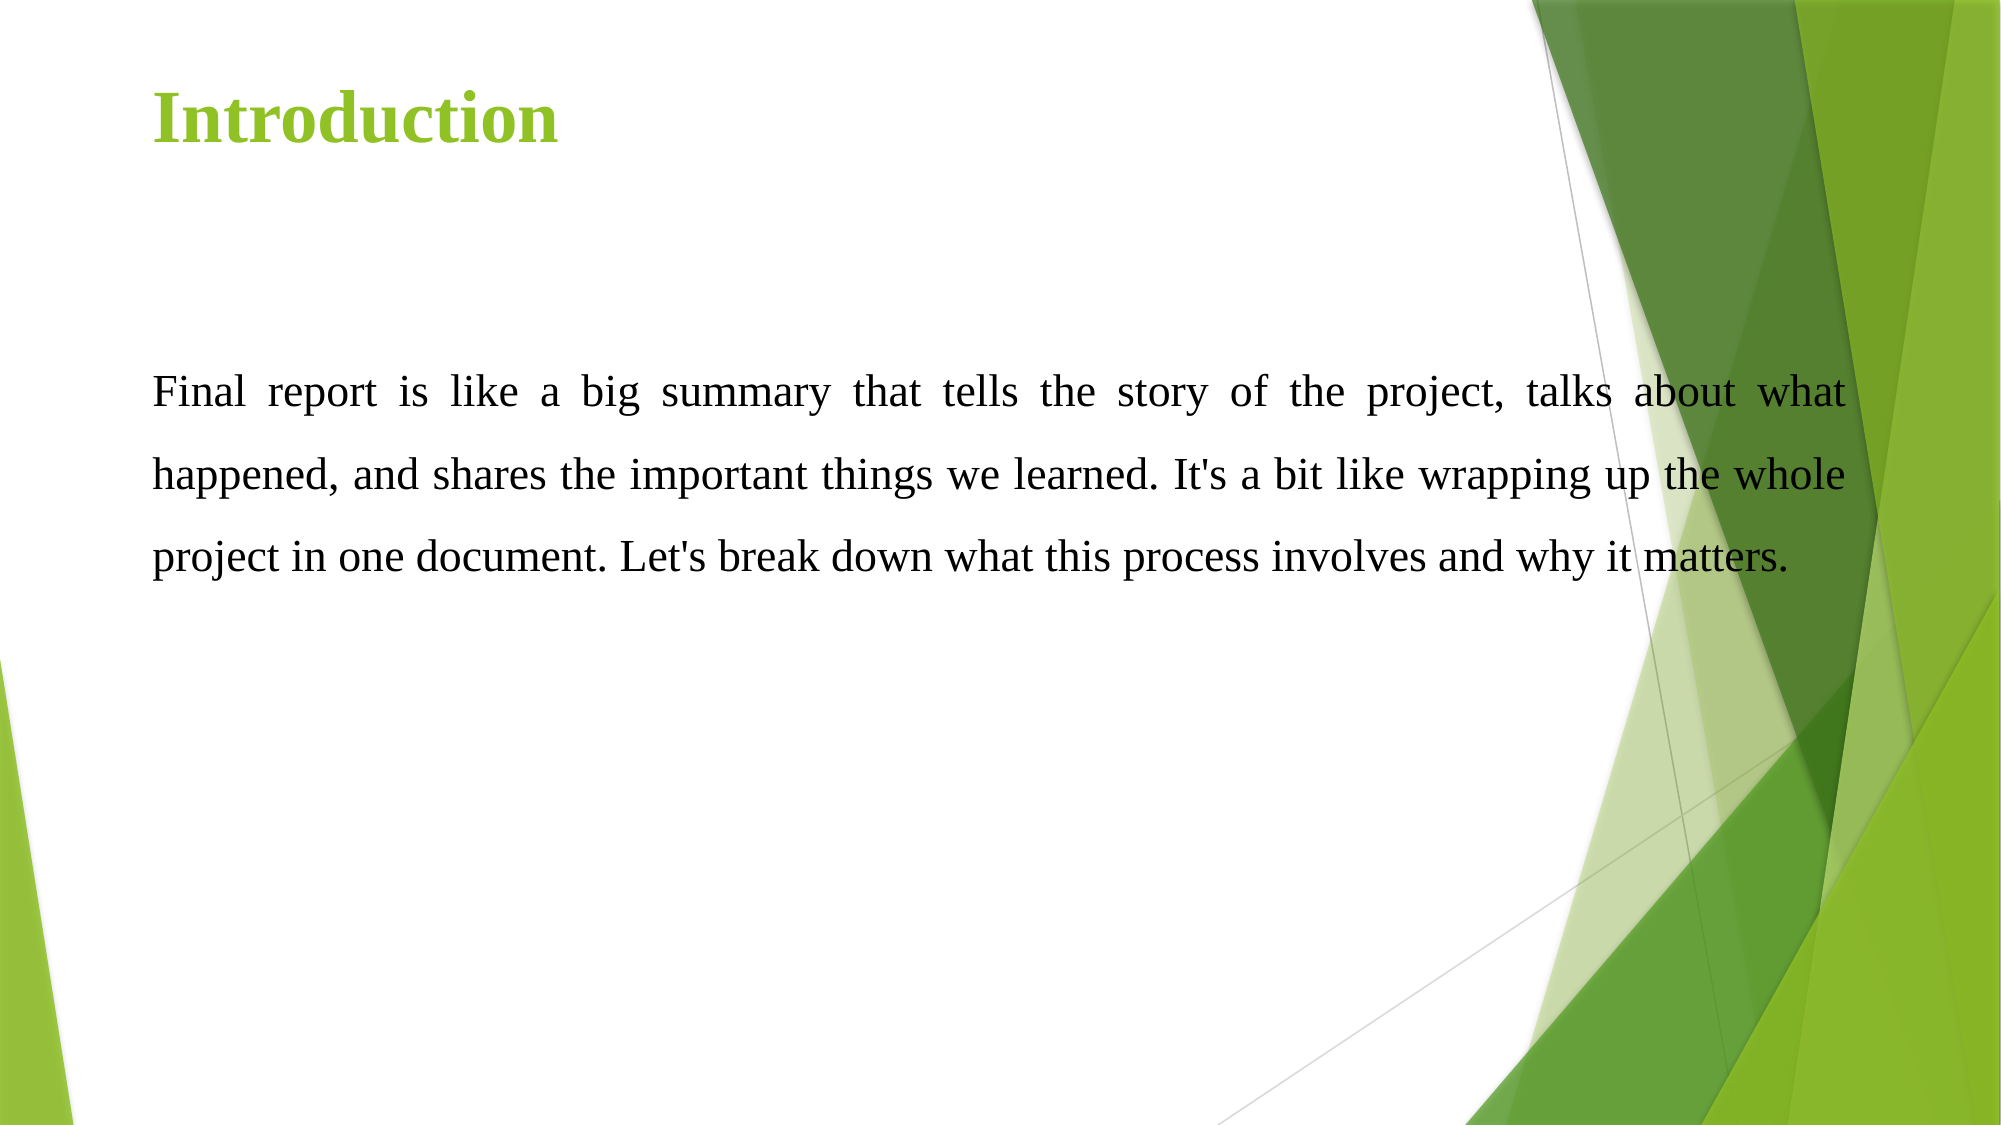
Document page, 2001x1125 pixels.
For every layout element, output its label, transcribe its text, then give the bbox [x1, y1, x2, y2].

text_box Final report is like a big summary that tells the story of the project, talks about what happened, and shares the important things we learned. It's a bit like wrapping up the whole project in one document. Let's break down what this process involves and why it matters. [137, 283, 1863, 632]
title Introduction [137, 59, 1863, 283]
